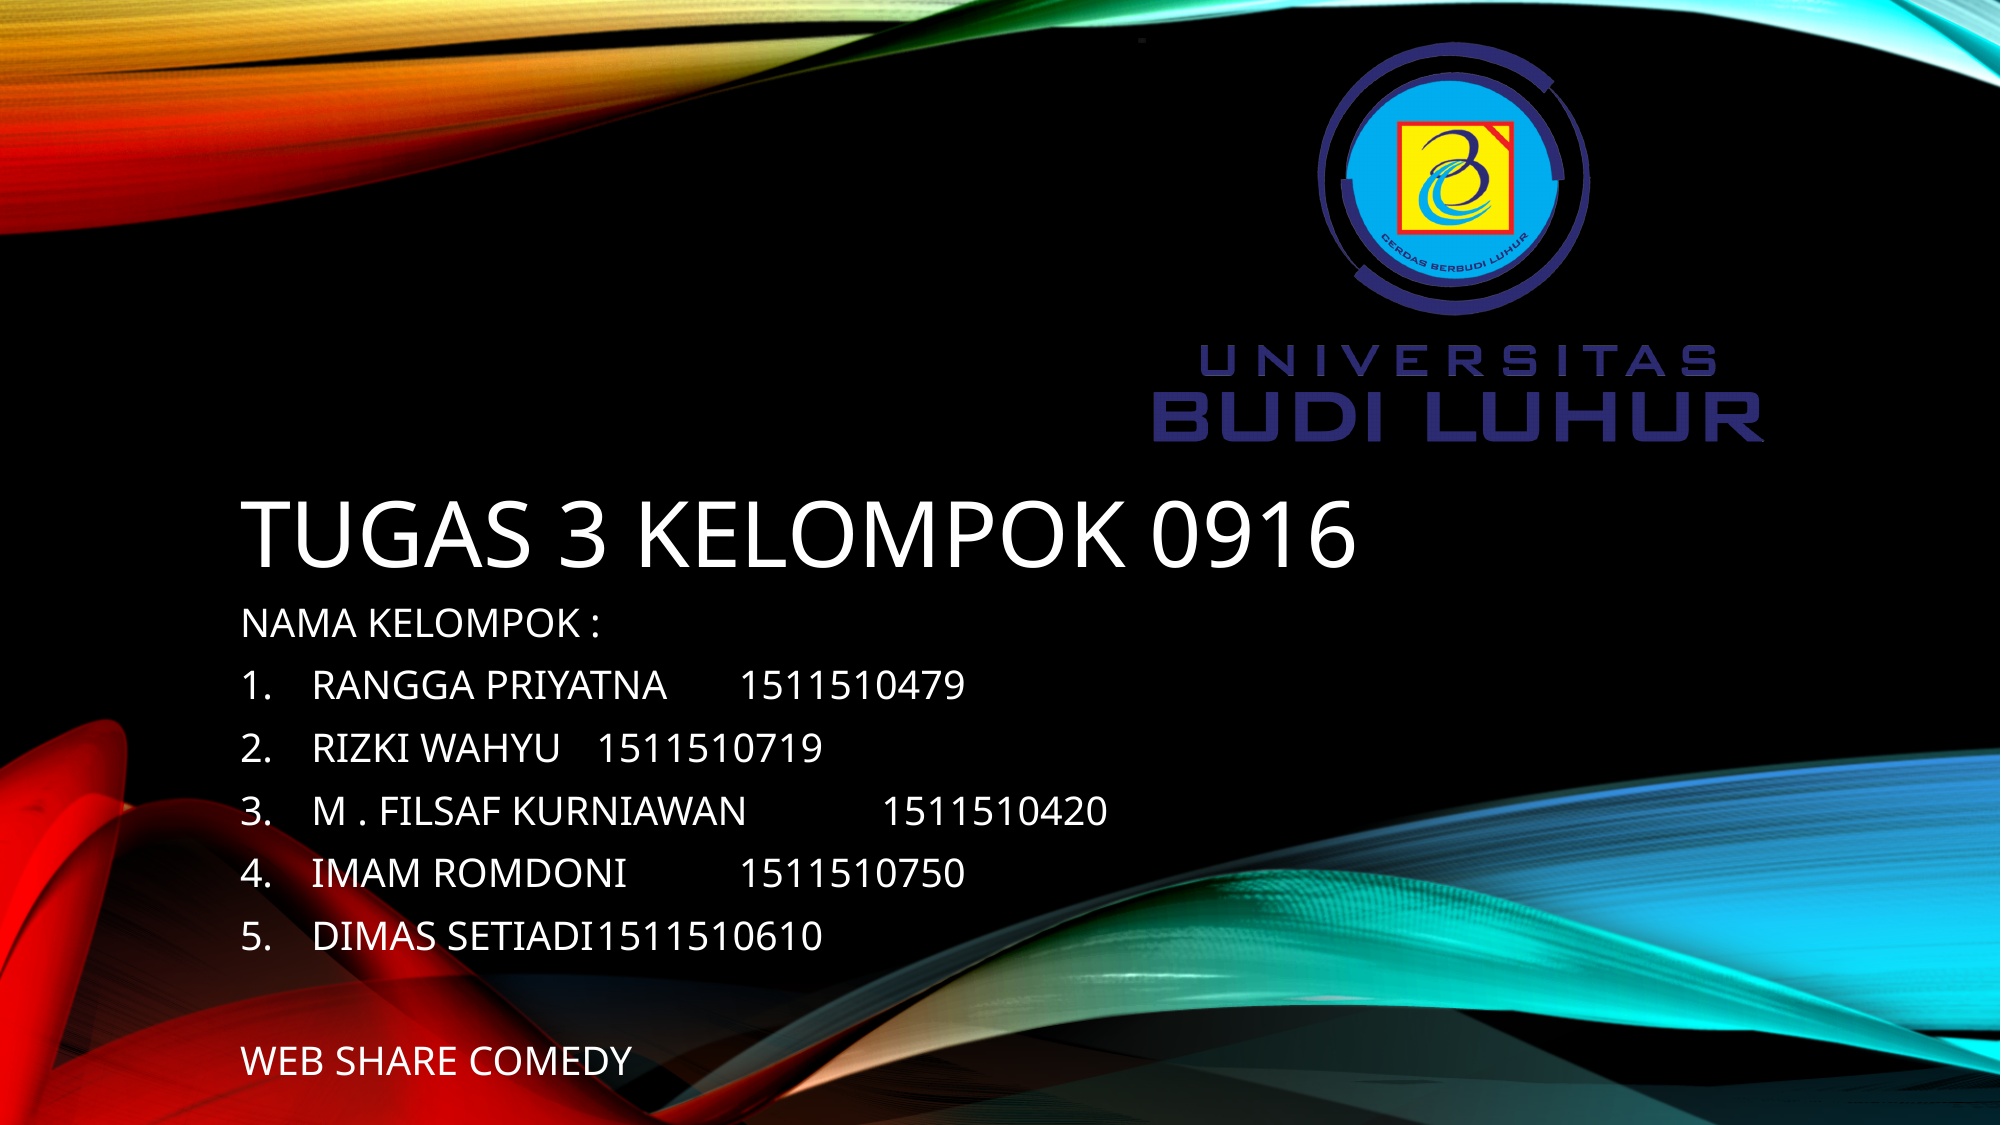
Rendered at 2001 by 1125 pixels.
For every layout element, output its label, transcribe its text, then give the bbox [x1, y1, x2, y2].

subtitle NAMA KELOMPOK : RANGGA PRIYATNA 1511510479 RIZKI WAHYU 1511510719 M . FILSAF KURNIAWAN 1511510420 IMAM ROMDONI 1511510750 DIMAS SETIADI 1511510610 WEB SHARE COMEDY [225, 595, 1775, 1093]
title Tugas 3 kelompok 0916 [225, 295, 1775, 595]
picture [0, 717, 2000, 1125]
picture [0, 0, 2000, 458]
